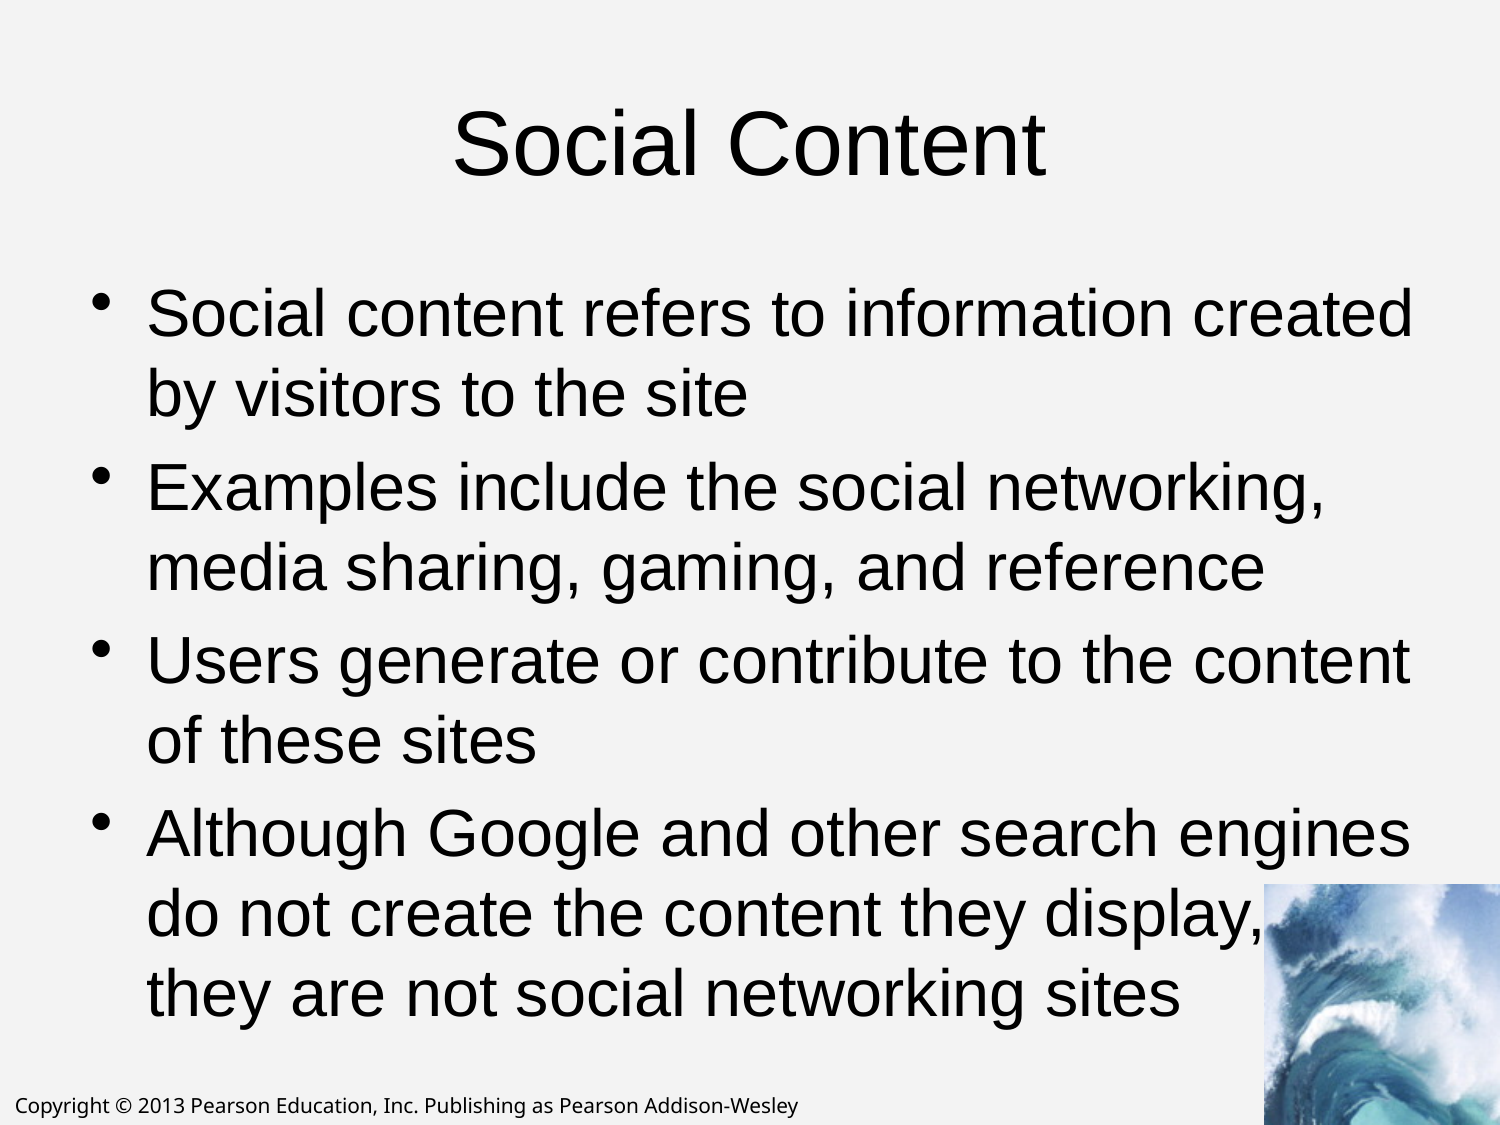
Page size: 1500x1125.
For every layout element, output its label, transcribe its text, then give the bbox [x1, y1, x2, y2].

title Social Content [74, 44, 1426, 233]
list Social content refers to information created by visitors to the site Examples include the social networking, media sharing, gaming, and reference Users generate or contribute to the content of these sites Although Google and other search engines do not create the content they display, they are not social networking sites [74, 262, 1476, 1006]
picture [1264, 884, 1500, 1125]
